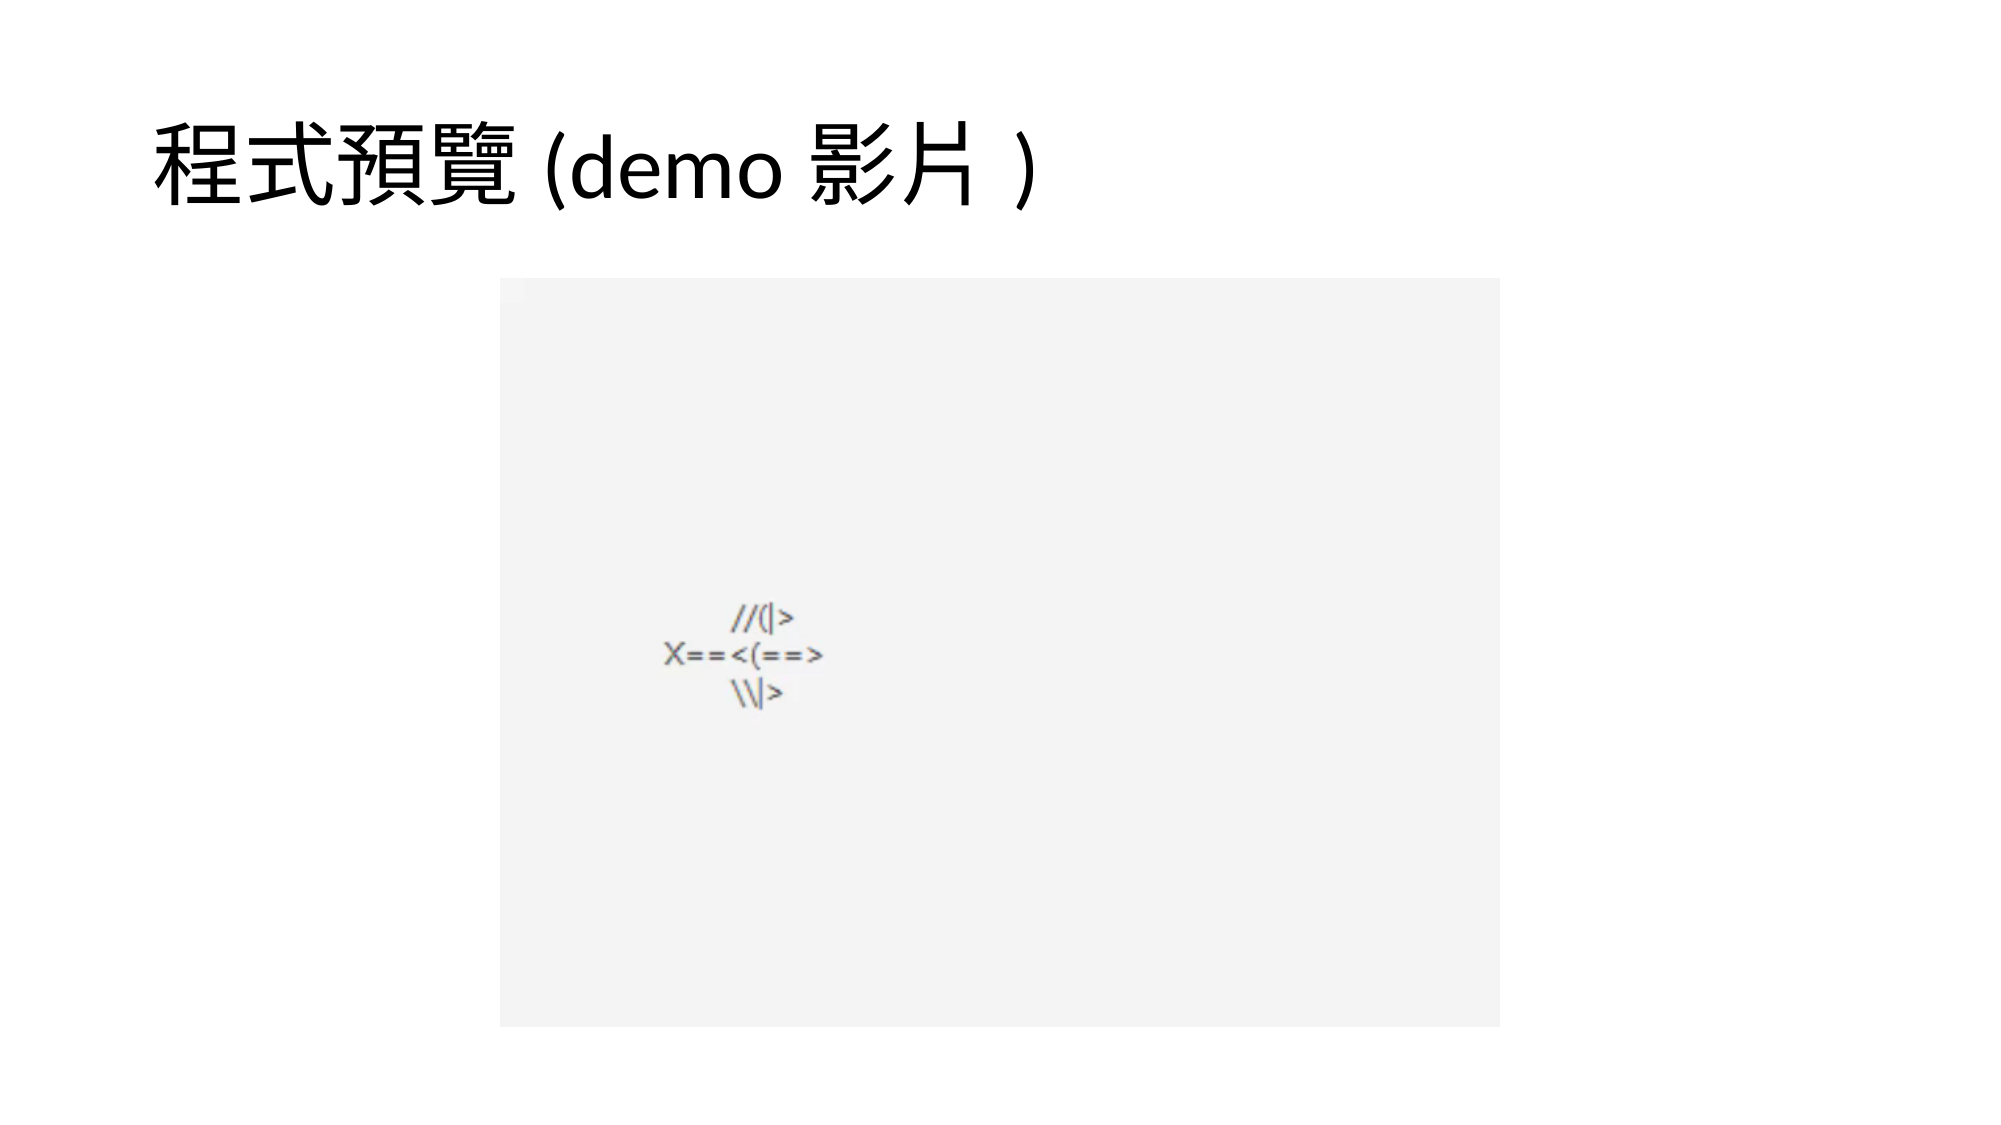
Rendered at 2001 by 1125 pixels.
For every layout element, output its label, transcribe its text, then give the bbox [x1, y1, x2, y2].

title 程式預覽(demo影片) [137, 59, 1863, 278]
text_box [499, 276, 1501, 1028]
